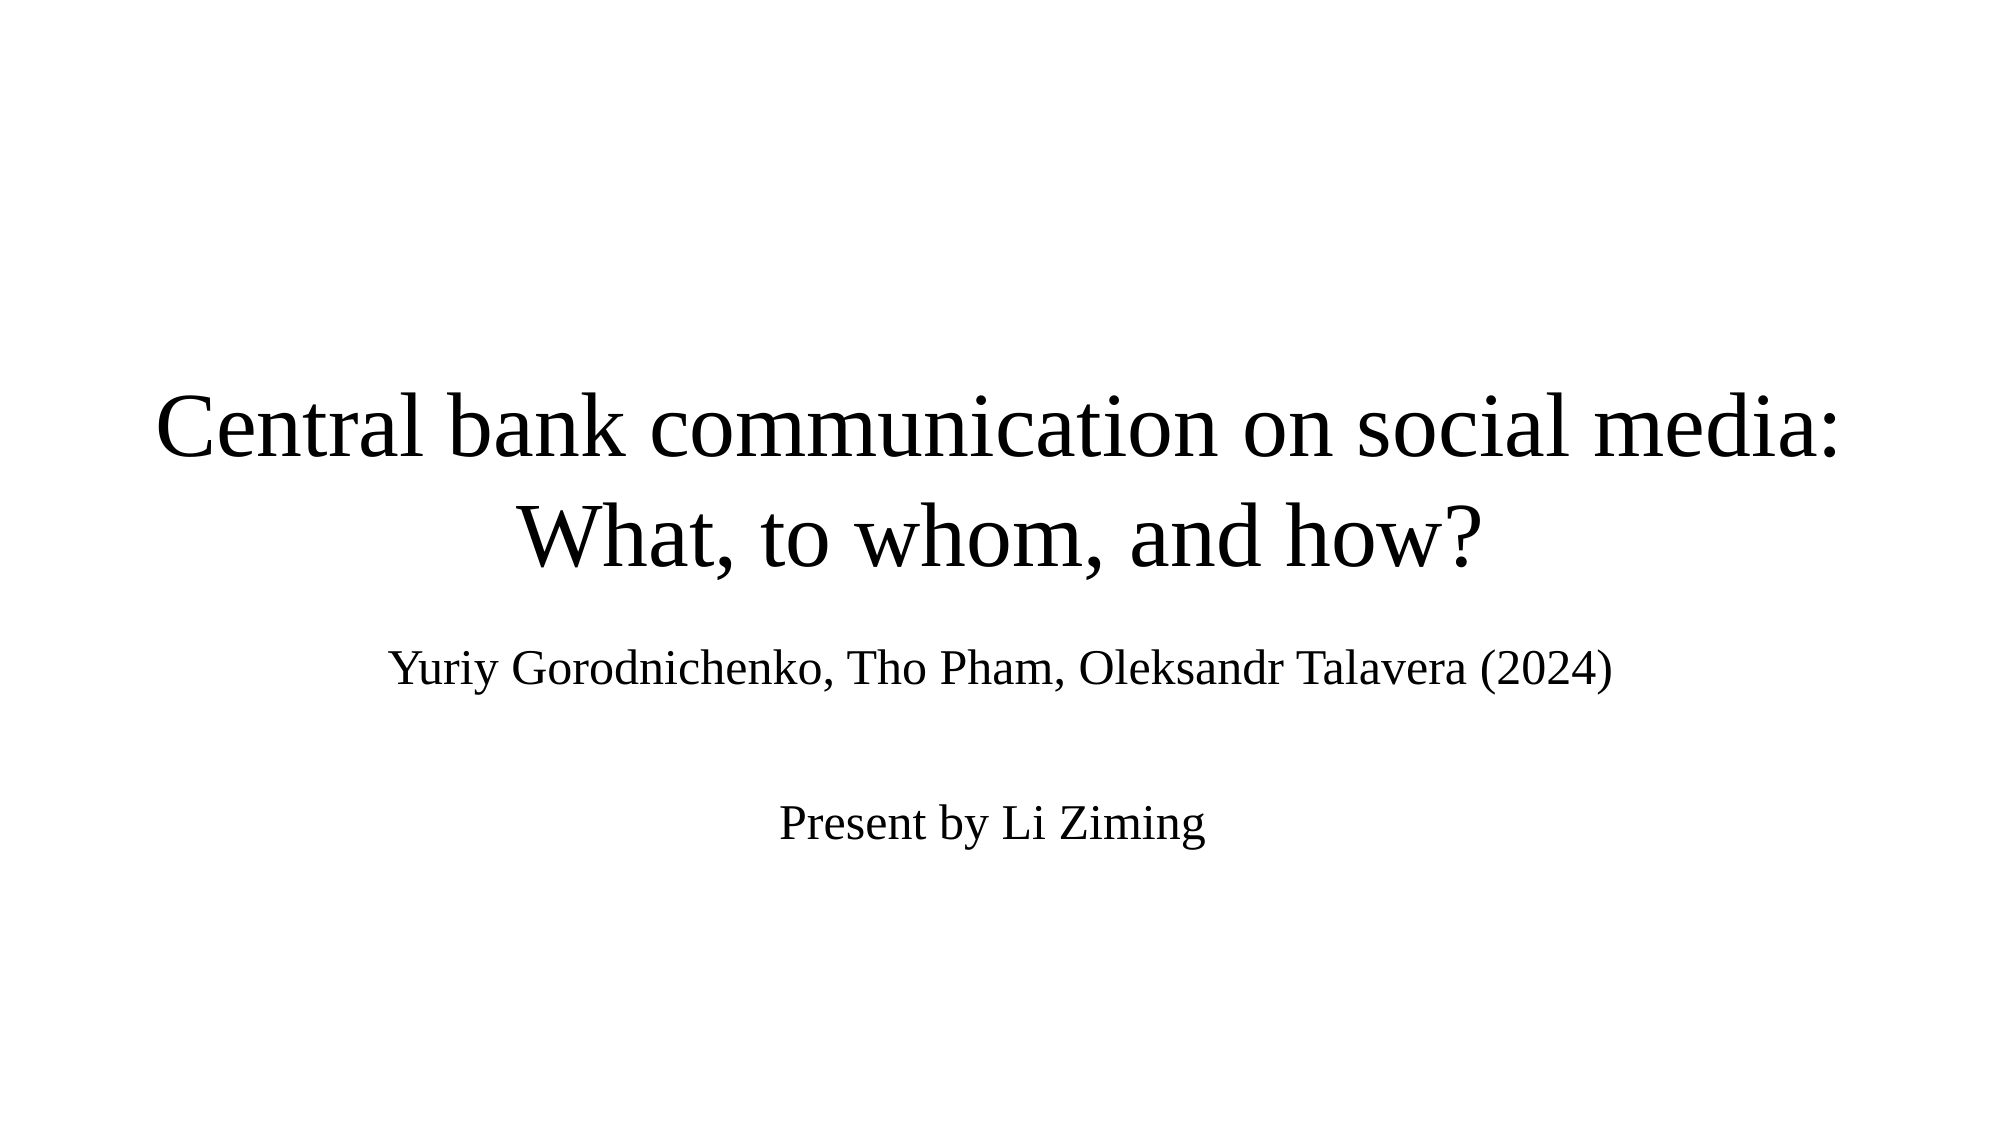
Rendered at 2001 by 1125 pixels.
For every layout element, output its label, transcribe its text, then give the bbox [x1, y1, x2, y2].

title Central bank communication on social media: What, to whom, and how? Yuriy Gorodnichenko, Tho Pham, Oleksandr Talavera (2024) [118, 350, 1882, 695]
text_box Present by Li Ziming [777, 787, 1223, 850]
